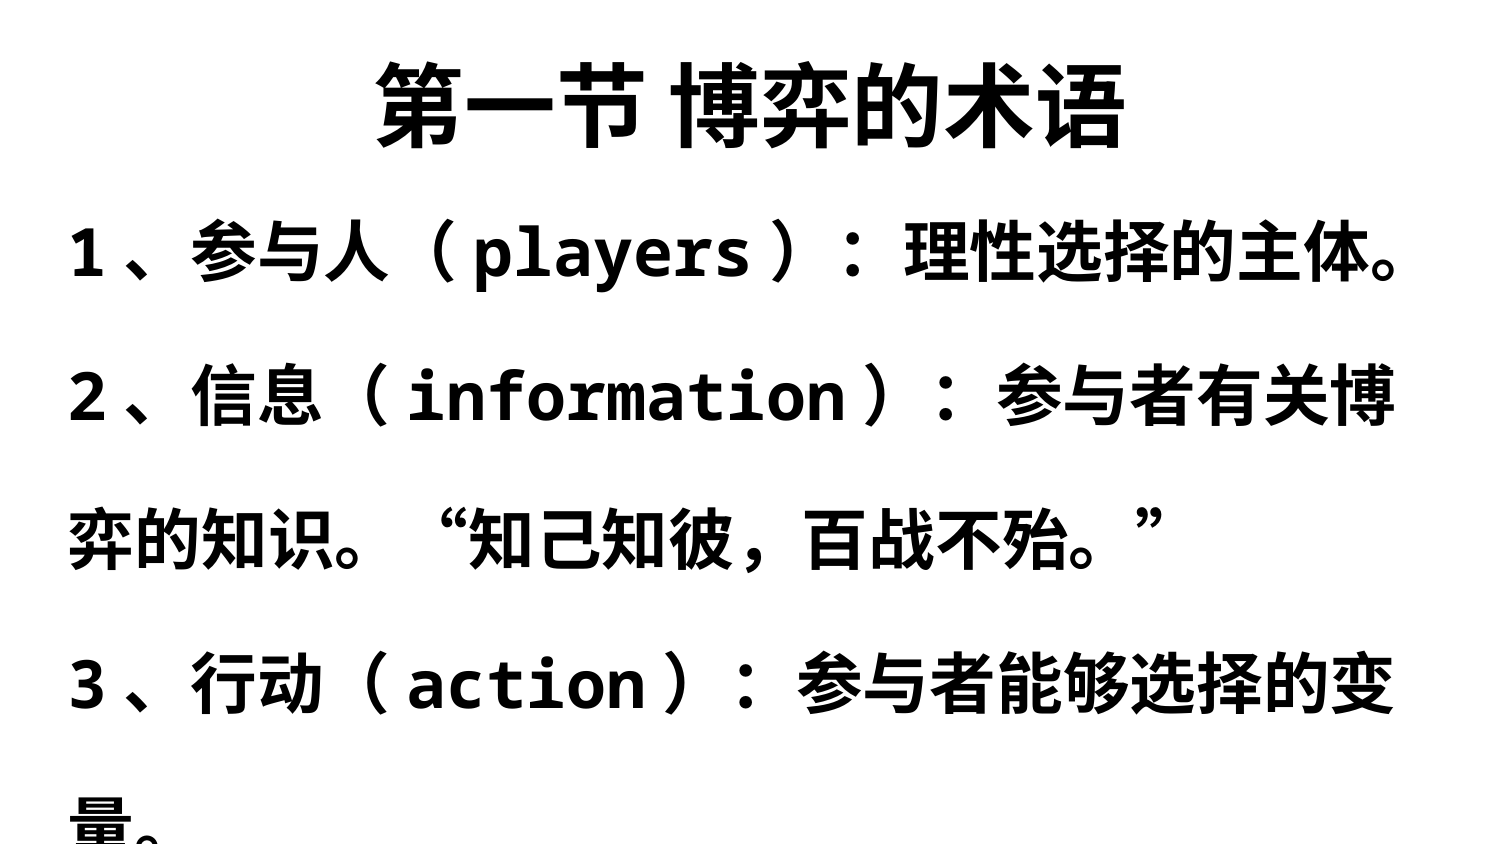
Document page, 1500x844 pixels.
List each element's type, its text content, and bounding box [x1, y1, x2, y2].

text_box 1、参与人（players）：理性选择的主体。 2、信息（information）：参与者有关博弈的知识。“知己知彼，百战不殆。” 3、行动（action）：参与者能够选择的变量。 [53, 138, 1447, 844]
title 第一节 博弈的术语 [75, 33, 1425, 138]
